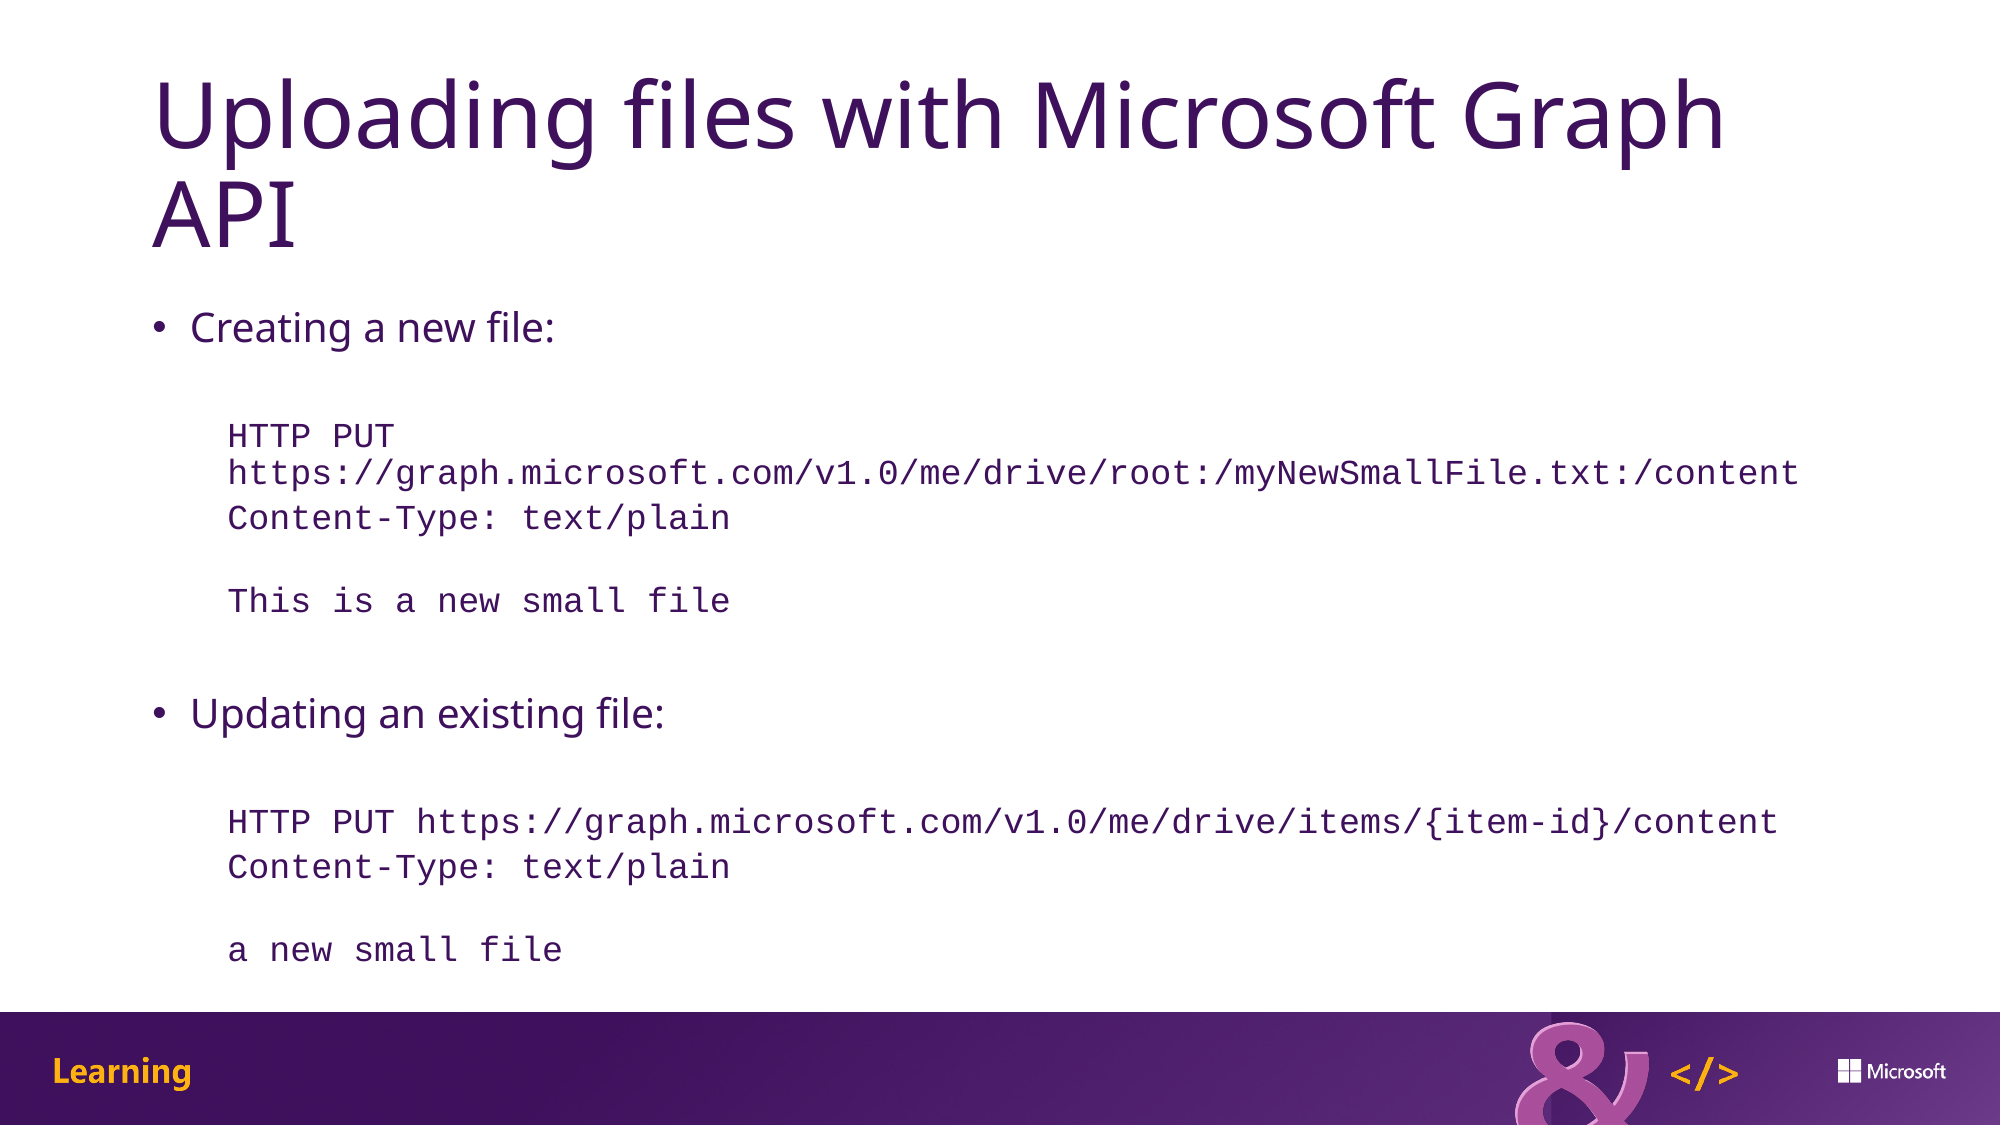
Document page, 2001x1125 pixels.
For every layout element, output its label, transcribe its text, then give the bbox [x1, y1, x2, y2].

list Creating a new file: HTTP PUT https://graph.microsoft.com/v1.0/me/drive/root:/myNewSmallFile.txt:/content Content-Type: text/plain This is a new small file Updating an existing file: HTTP PUT https://graph.microsoft.com/v1.0/me/drive/items/{item-id}/content Content-Type: text/plain a new small file [137, 299, 1863, 990]
picture [0, 1012, 2000, 1125]
title Uploading files with Microsoft Graph API [137, 59, 1863, 278]
